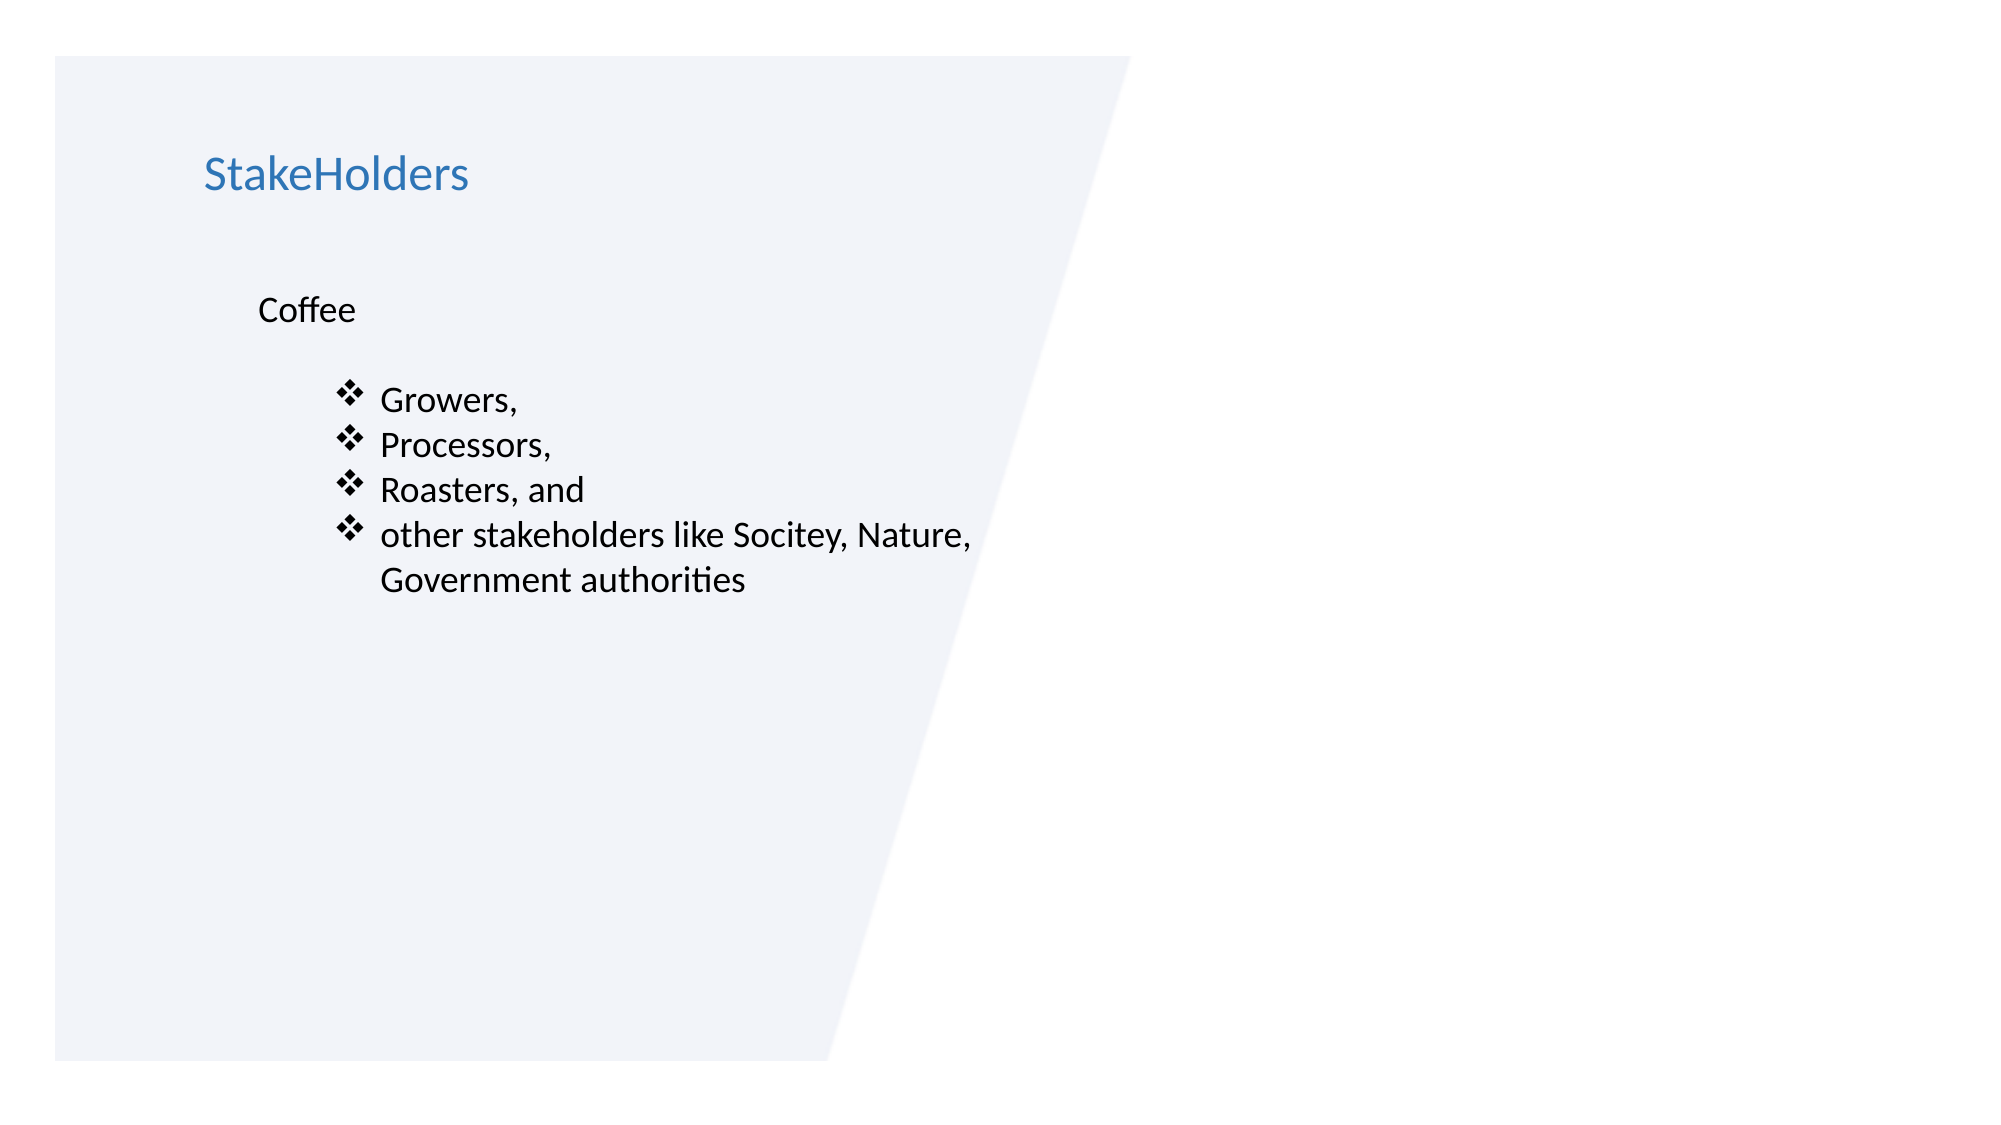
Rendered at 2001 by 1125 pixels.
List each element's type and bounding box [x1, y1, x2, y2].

list [55, 56, 1933, 1061]
